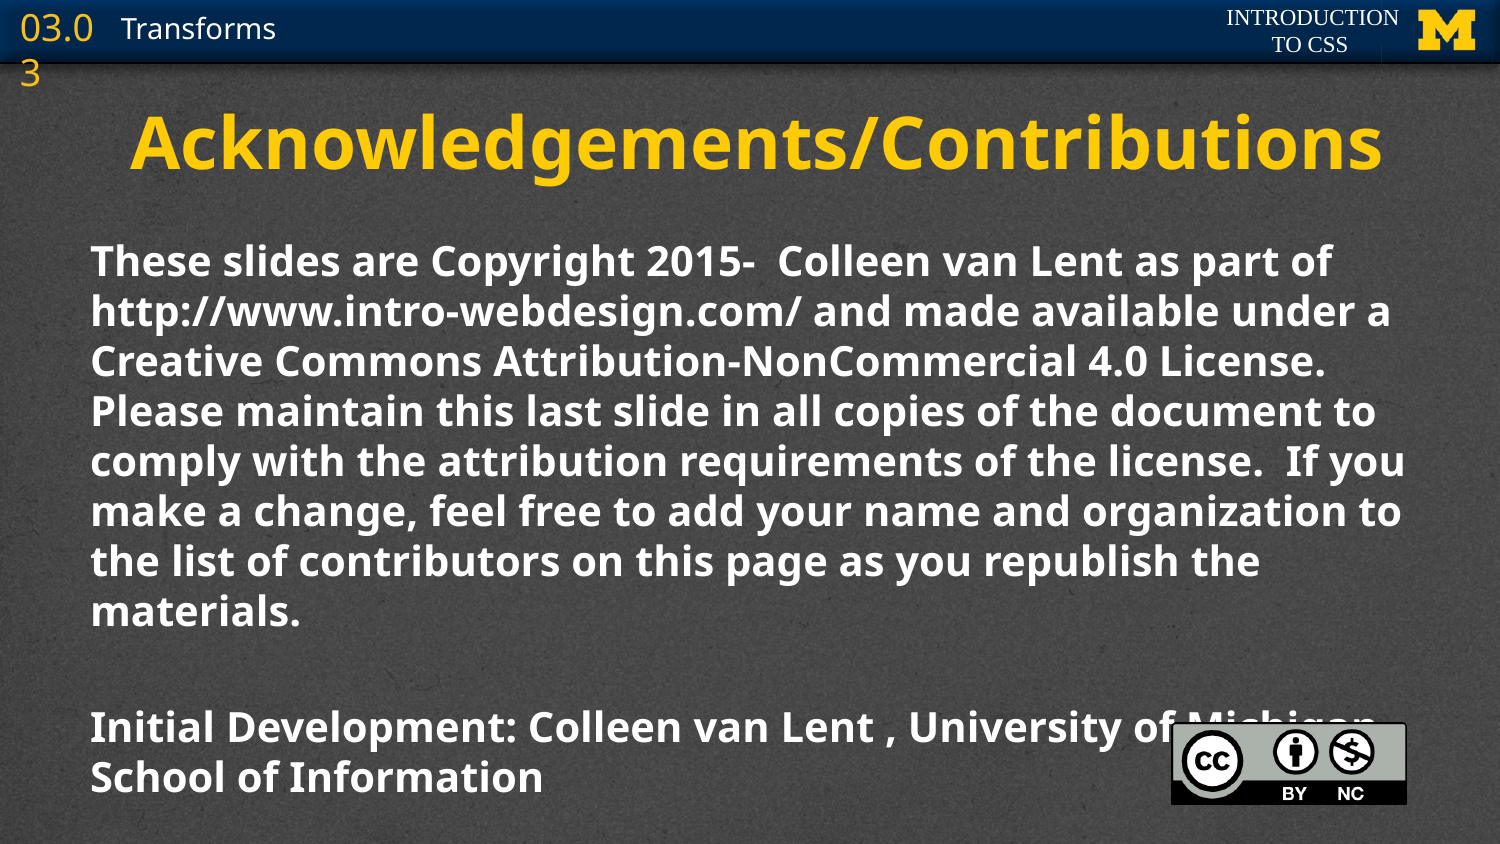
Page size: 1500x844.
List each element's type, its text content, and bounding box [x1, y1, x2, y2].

title Acknowledgements/Contributions [7, 89, 1500, 205]
list These slides are Copyright 2015- Colleen van Lent as part of http://www.intro-webdesign.com/ and made available under a Creative Commons Attribution-NonCommercial 4.0 License. Please maintain this last slide in all copies of the document to comply with the attribution requirements of the license. If you make a change, feel free to add your name and organization to the list of contributors on this page as you republish the materials. Initial Development: Colleen van Lent , University of Michigan School of Information [75, 226, 1425, 775]
picture [0, 0, 1500, 844]
